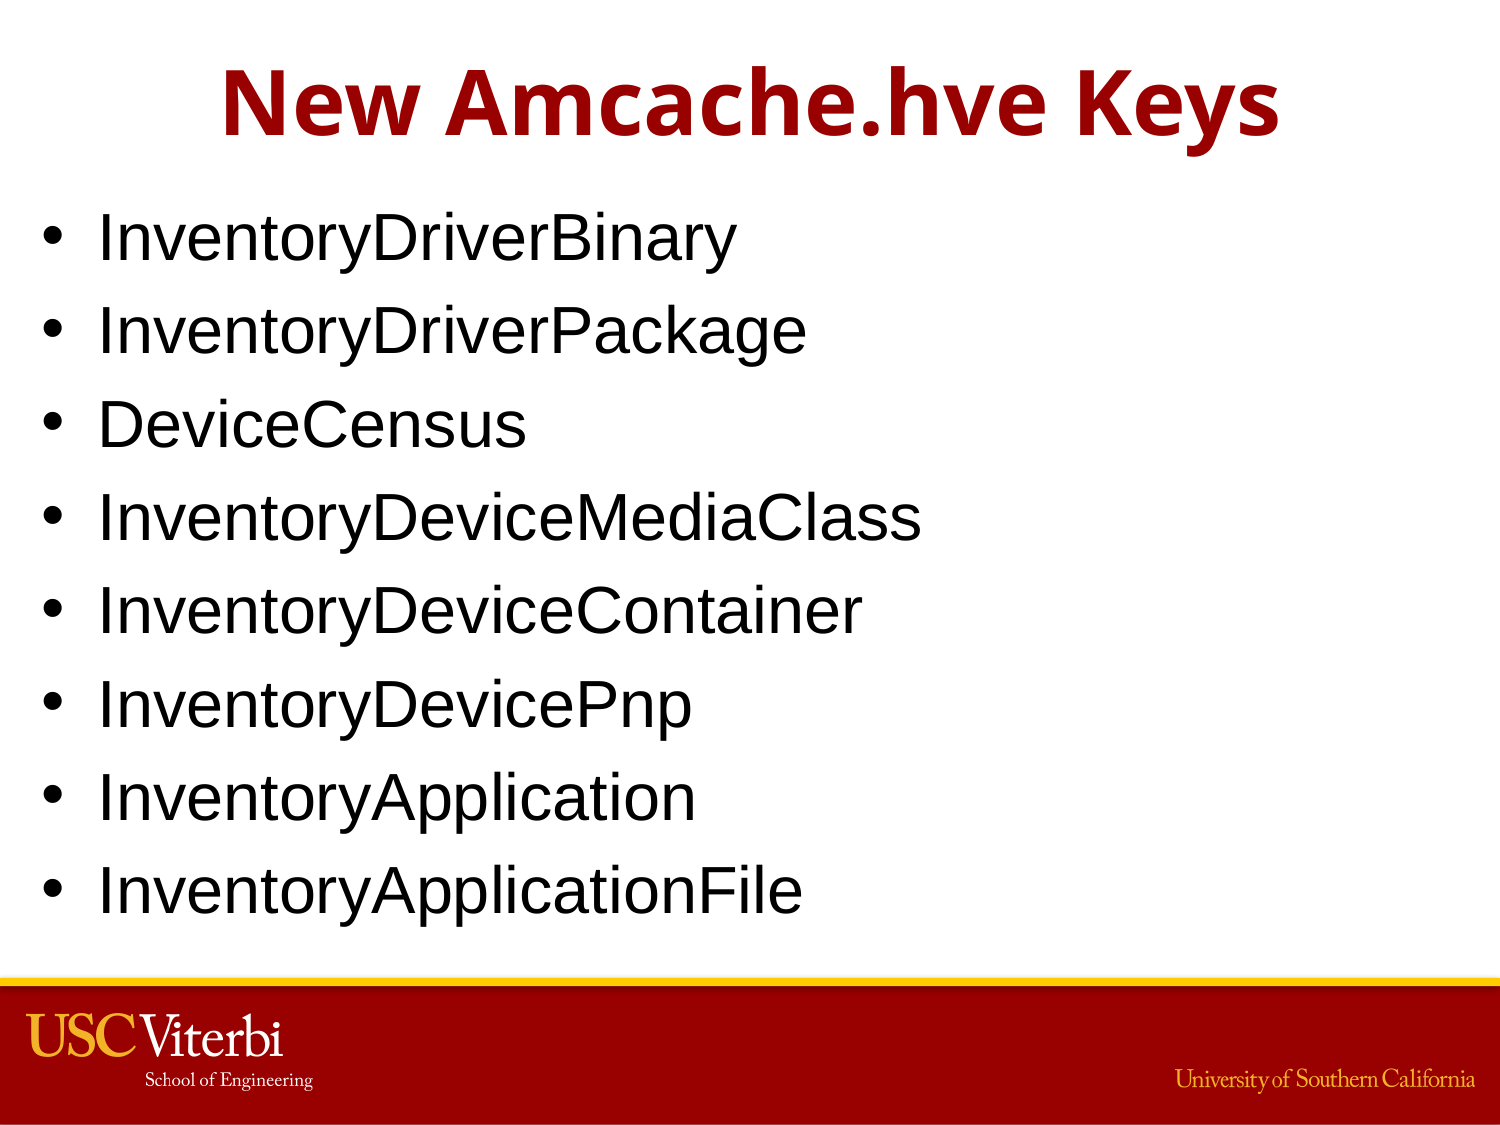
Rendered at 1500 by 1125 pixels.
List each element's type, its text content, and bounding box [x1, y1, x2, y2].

picture [26, 1013, 313, 1091]
title New Amcache.hve Keys [26, 36, 1475, 161]
picture [1175, 1068, 1475, 1094]
list InventoryDriverBinary InventoryDriverPackage DeviceCensus InventoryDeviceMediaClass InventoryDeviceContainer InventoryDevicePnp InventoryApplication InventoryApplicationFile [26, 186, 1475, 958]
